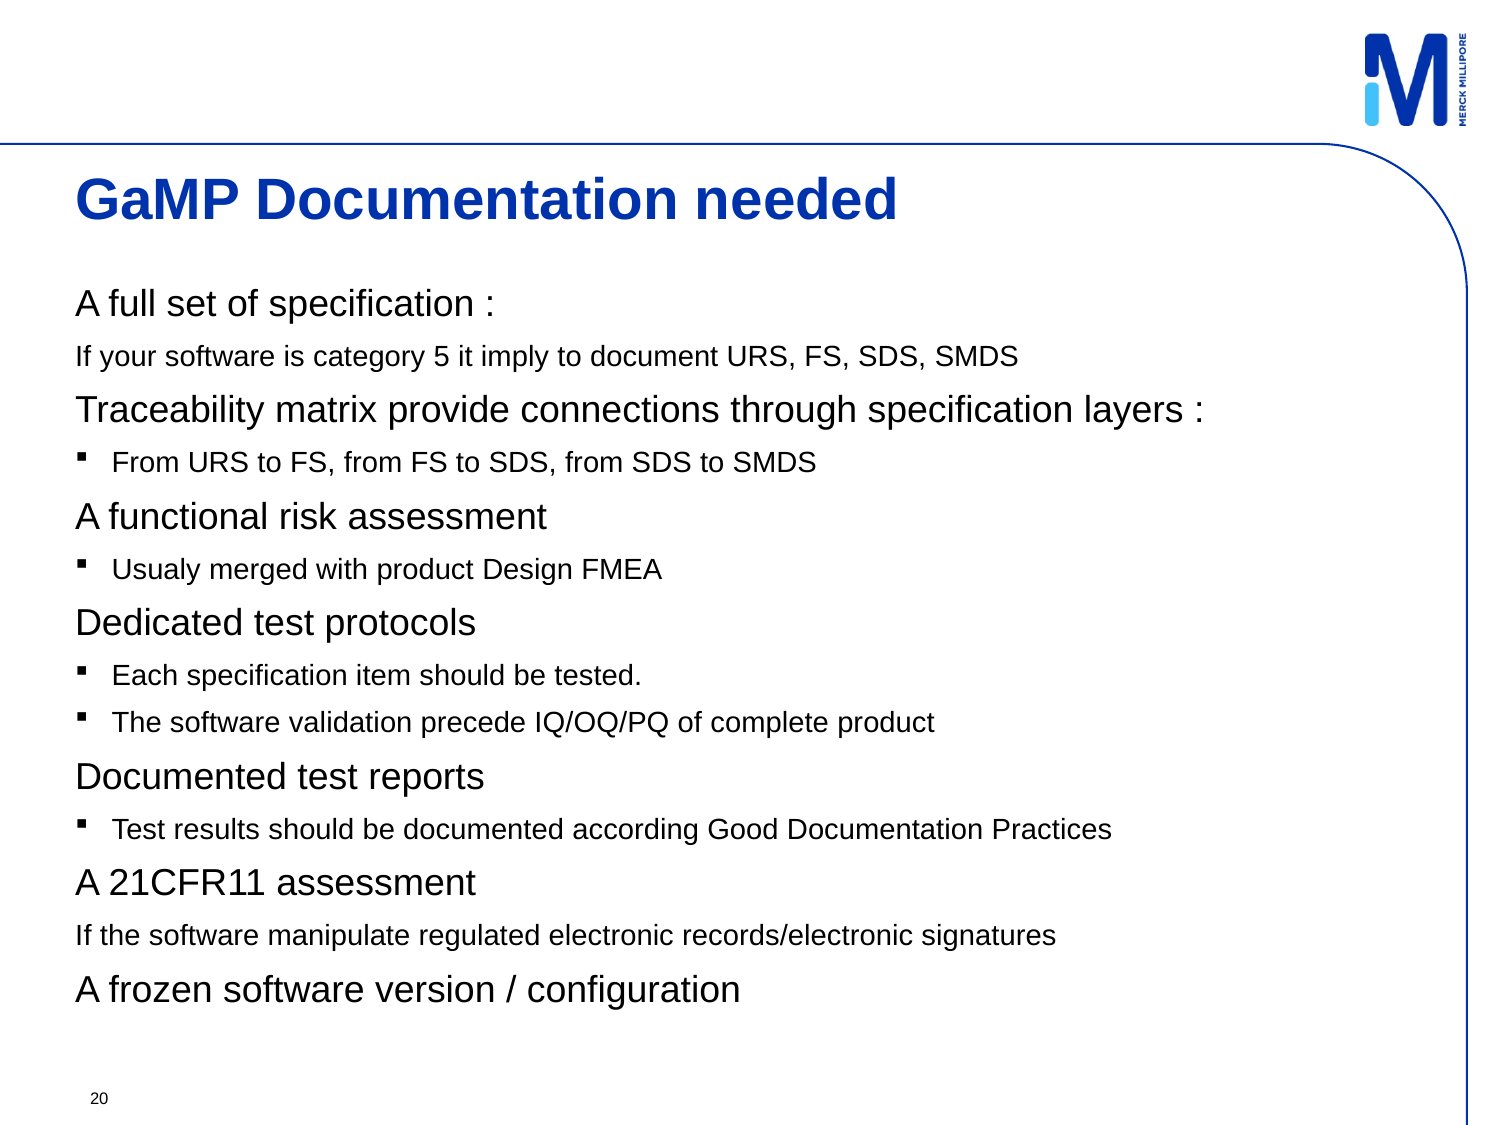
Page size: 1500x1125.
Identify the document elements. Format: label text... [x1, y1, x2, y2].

list A full set of specification : If your software is category 5 it imply to document URS, FS, SDS, SMDS Traceability matrix provide connections through specification layers : From URS to FS, from FS to SDS, from SDS to SMDS A functional risk assessment Usualy merged with product Design FMEA Dedicated test protocols Each specification item should be tested. The software validation precede IQ/OQ/PQ of complete product Documented test reports Test results should be documented according Good Documentation Practices A 21CFR11 assessment If the software manipulate regulated electronic records/electronic signatures A frozen software version / configuration [74, 298, 1341, 1065]
picture [1365, 33, 1466, 126]
slide_number 20 [75, 1080, 214, 1117]
title GaMP Documentation needed [74, 169, 1341, 298]
